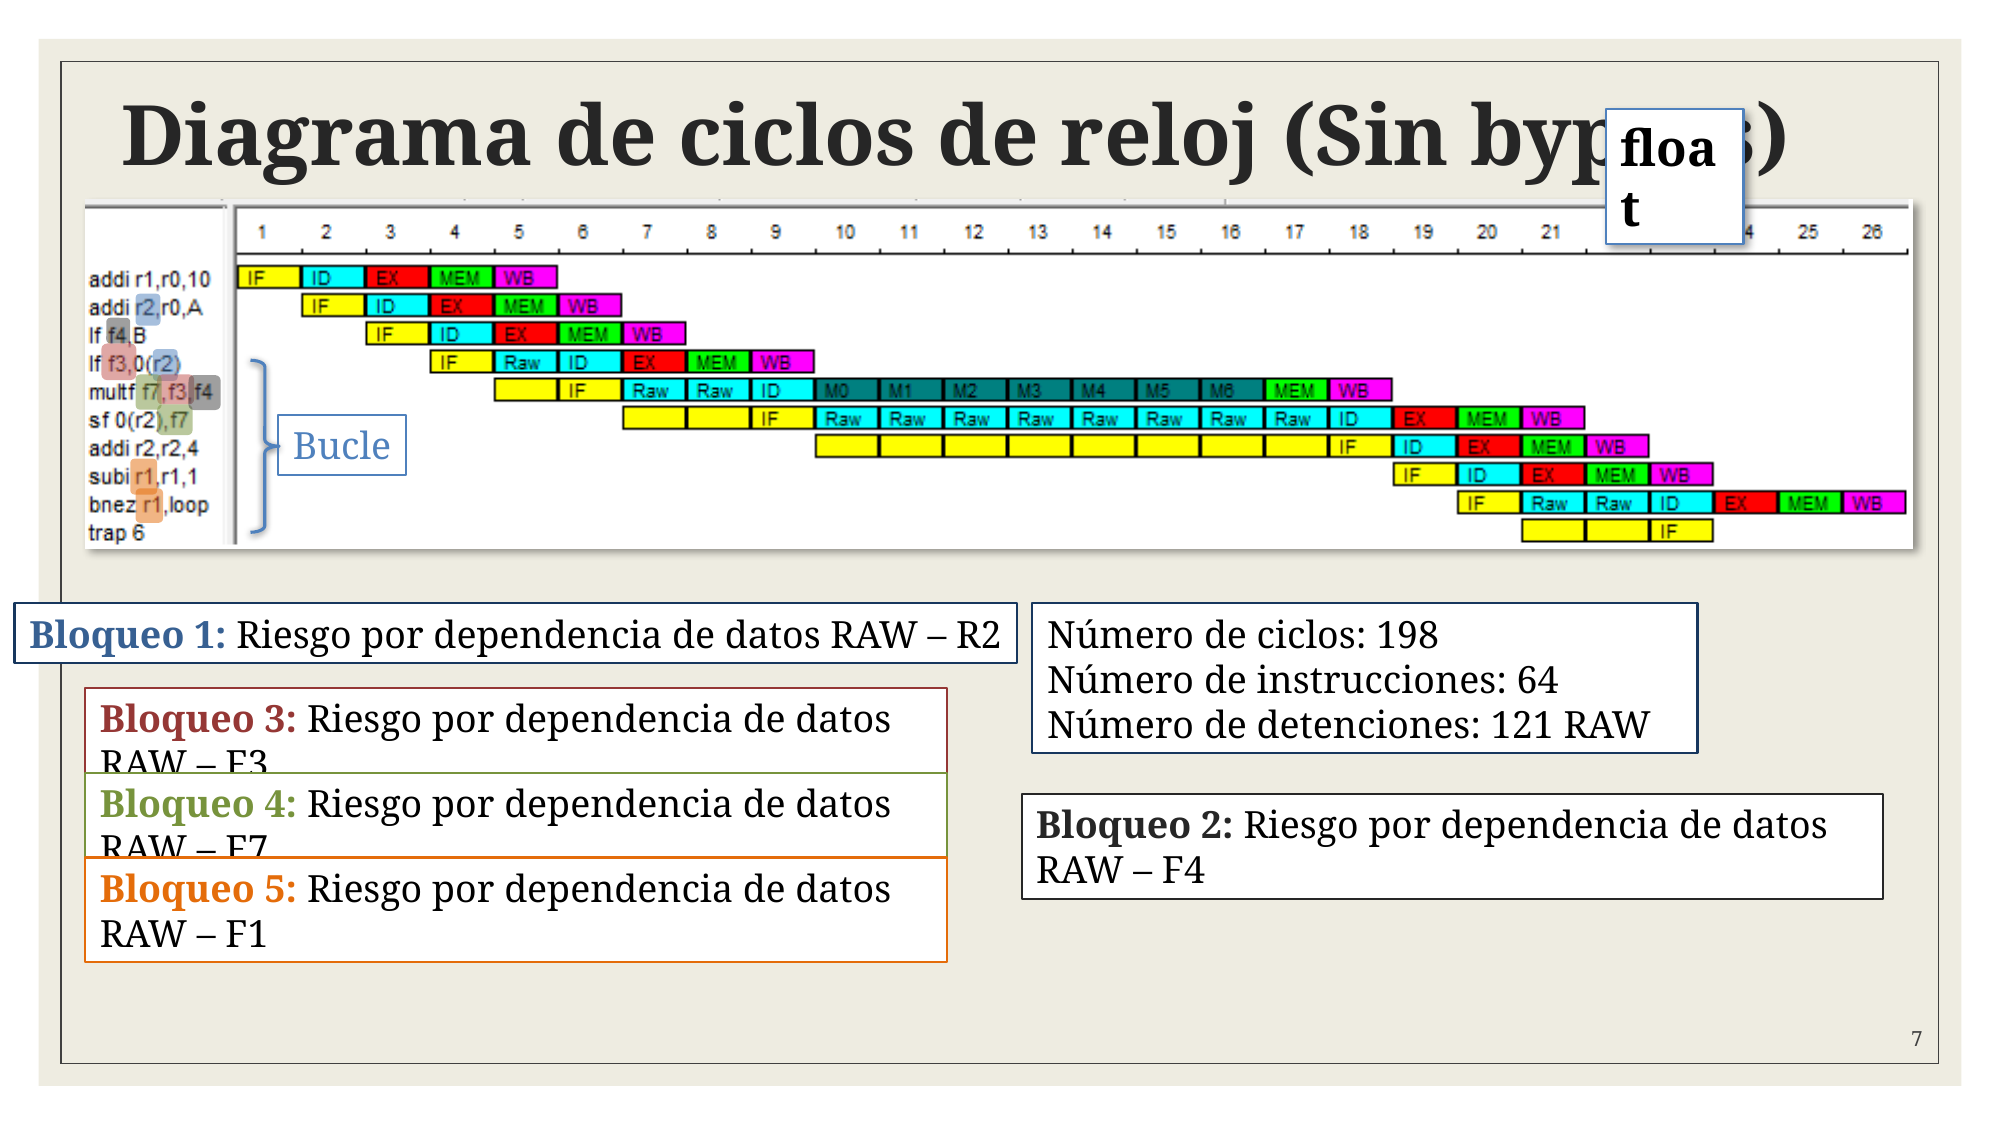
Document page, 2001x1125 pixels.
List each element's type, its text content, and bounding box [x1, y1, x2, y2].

text_box Bloqueo 4: Riesgo por dependencia de datos RAW – F7 [84, 772, 948, 856]
slide_number 7 [1697, 1019, 1938, 1062]
text_box float [1605, 108, 1745, 195]
text_box Bloqueo 2: Riesgo por dependencia de datos RAW – F4 [1021, 793, 1884, 900]
text_box Bloqueo 1: Riesgo por dependencia de datos RAW – R2 [13, 602, 1018, 664]
text_box Bloqueo 5: Riesgo por dependencia de datos RAW – F1 [84, 856, 948, 963]
title Diagrama de ciclos de reloj (Sin bypass) [106, 65, 1913, 195]
text_box Bloqueo 3: Riesgo por dependencia de datos RAW – F3 [84, 687, 948, 772]
picture [85, 199, 1913, 550]
text_box Número de ciclos: 198 Número de instrucciones: 64 Número de detenciones: 121 RAW [1031, 602, 1699, 754]
